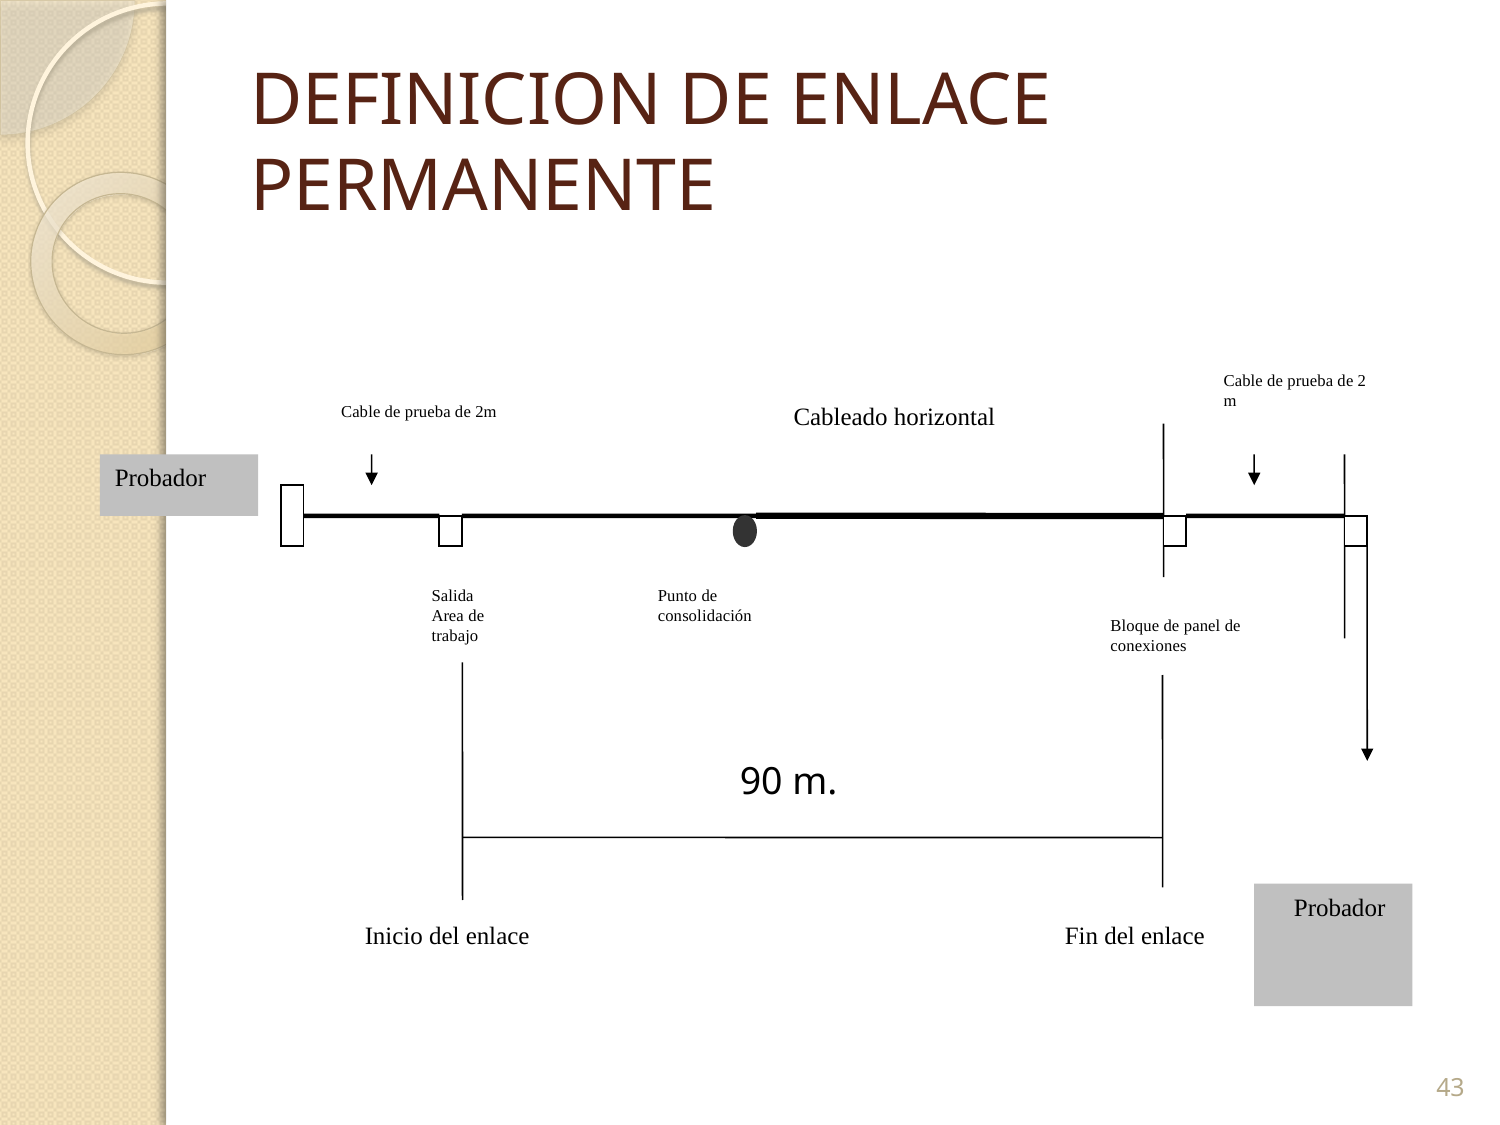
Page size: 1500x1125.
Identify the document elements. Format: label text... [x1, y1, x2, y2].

text_box [1248, 454, 1261, 486]
text_box Salida Area de trabajo [416, 577, 530, 700]
text_box [733, 515, 757, 547]
text_box Probador [99, 454, 259, 516]
title DEFINICION DE ENLACE PERMANENTE [235, 45, 1466, 233]
text_box Inicio del enlace [350, 912, 681, 1000]
text_box 90 m. [724, 749, 938, 810]
text_box [365, 454, 378, 486]
text_box Fin del enlace [1050, 912, 1236, 975]
text_box Punto de consolidación [643, 577, 802, 669]
text_box Bloque de panel de conexiones [1095, 607, 1277, 700]
text_box Cableado horizontal [778, 393, 1074, 455]
text_box [280, 485, 304, 547]
text_box Cable de prueba de 2 m [1208, 362, 1390, 455]
slide_number 43 [1413, 1034, 1488, 1113]
text_box Probador [1254, 883, 1413, 1007]
text_box [1344, 515, 1368, 547]
text_box [1361, 546, 1374, 761]
text_box Cable de prueba de 2m [326, 393, 553, 455]
text_box [439, 515, 462, 547]
text_box [1163, 515, 1187, 547]
